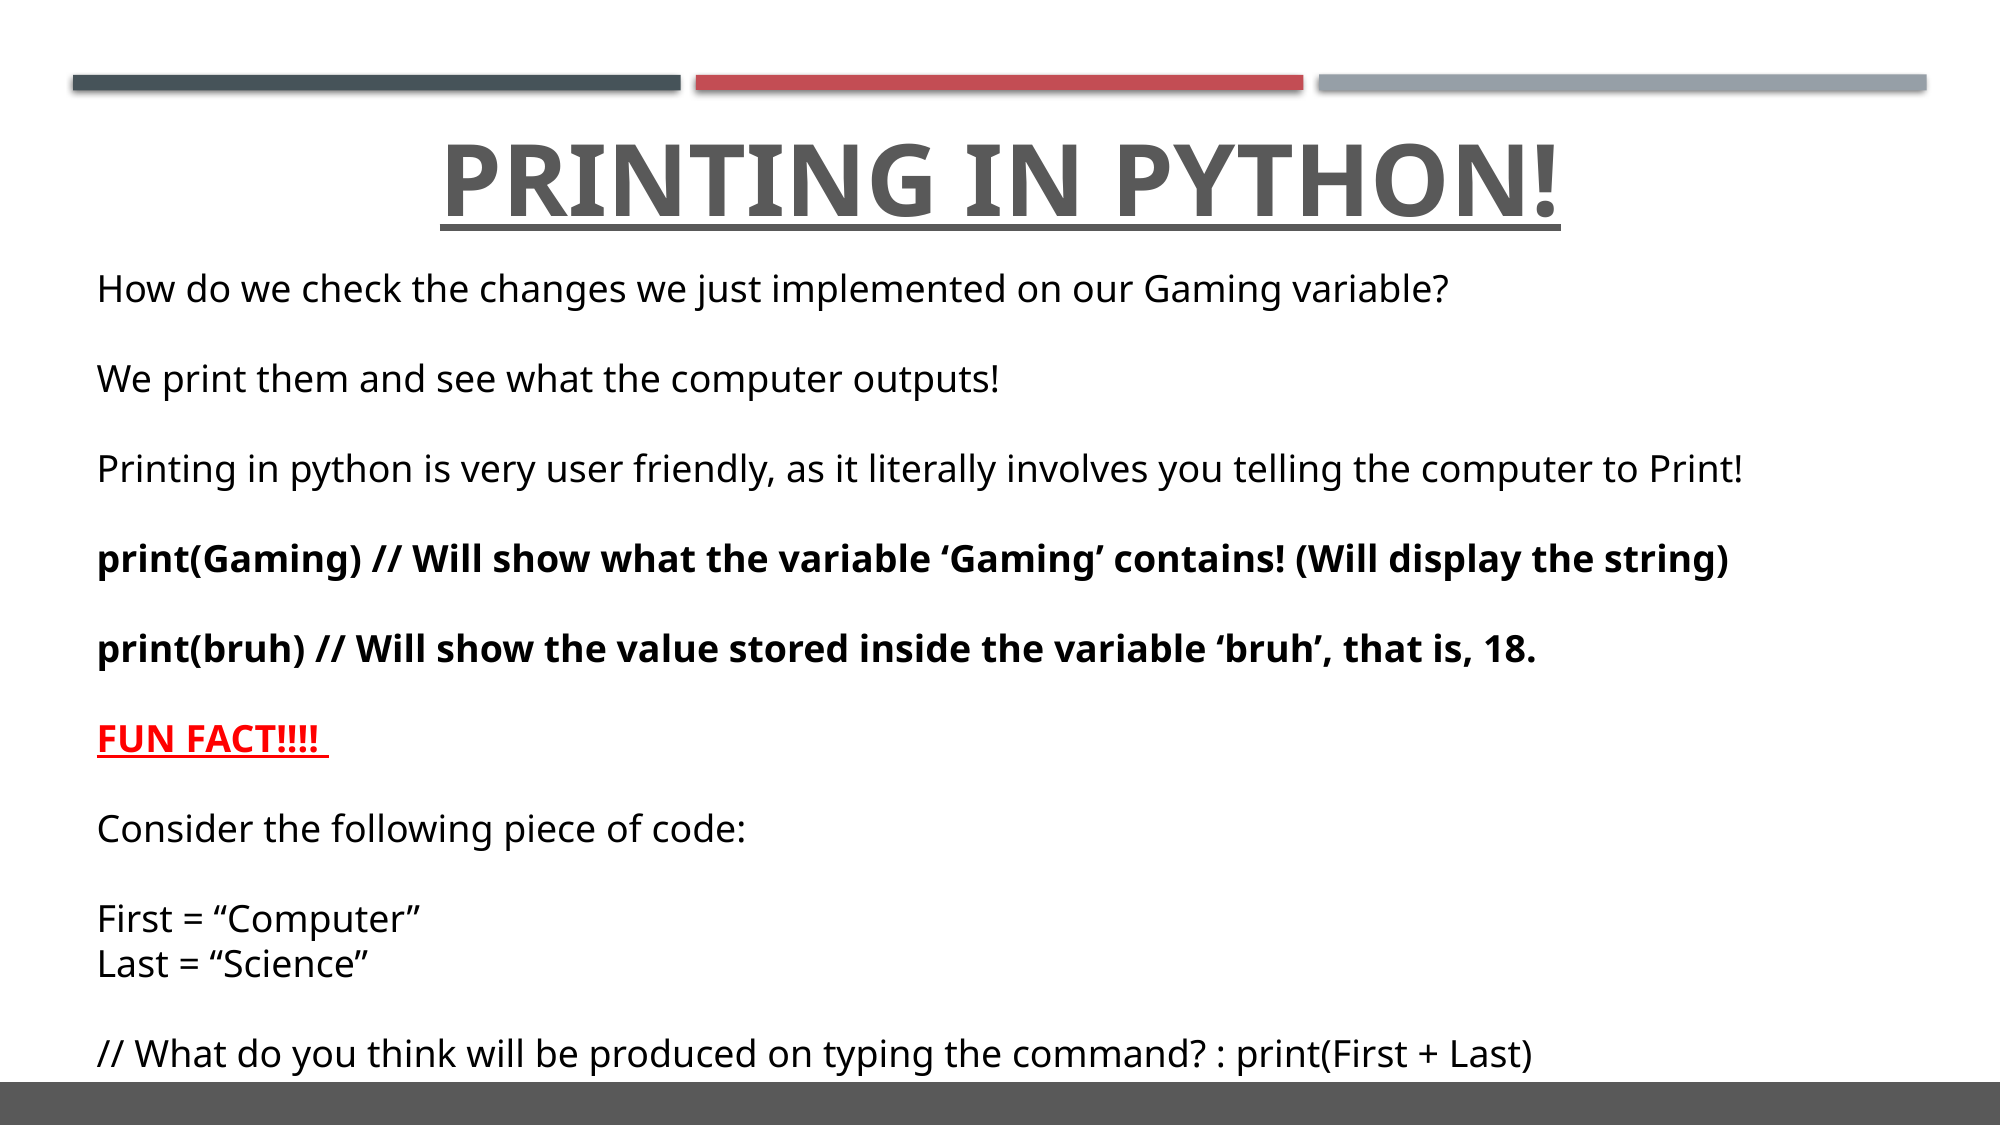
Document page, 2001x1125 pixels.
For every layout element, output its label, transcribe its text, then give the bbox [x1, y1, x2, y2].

title Printing in python! [0, 120, 2000, 248]
text_box How do we check the changes we just implemented on our Gaming variable? We print them and see what the computer outputs! Printing in python is very user friendly, as it literally involves you telling the computer to Print! print(Gaming) // Will show what the variable ‘Gaming’ contains! (Will display the string) print(bruh) // Will show the value stored inside the variable ‘bruh’, that is, 18. FUN FACT!!!! Consider the following piece of code: First = “Computer” Last = “Science” // What do you think will be produced on typing the command? : print(First + Last) [81, 257, 1961, 1125]
